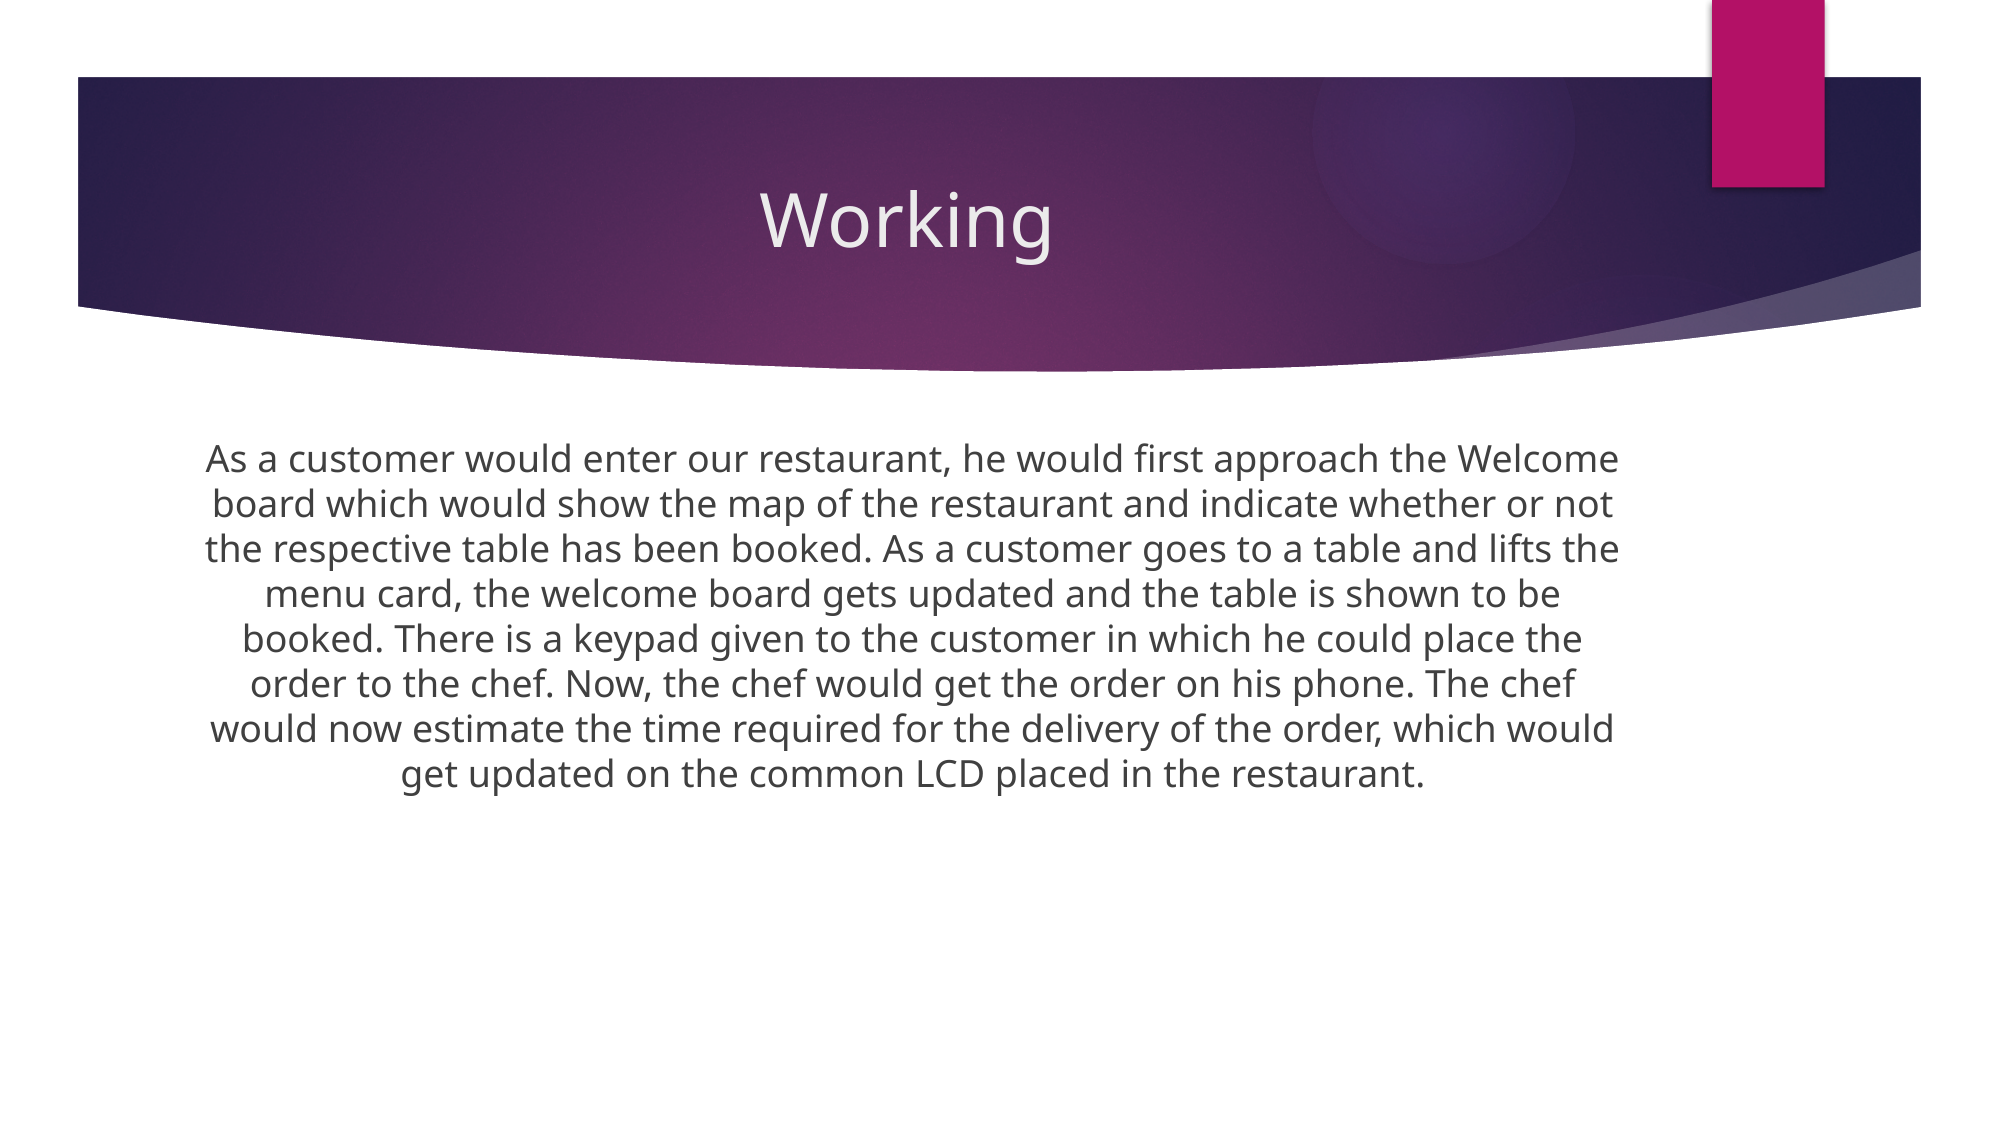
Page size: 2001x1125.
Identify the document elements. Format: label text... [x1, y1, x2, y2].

title Working [189, 159, 1627, 276]
list As a customer would enter our restaurant, he would first approach the Welcome board which would show the map of the restaurant and indicate whether or not the respective table has been booked. As a customer goes to a table and lifts the menu card, the welcome board gets updated and the table is shown to be booked. There is a keypad given to the customer in which he could place the order to the chef. Now, the chef would get the order on his phone. The chef would now estimate the time required for the delivery of the order, which would get updated on the common LCD placed in the restaurant. [189, 427, 1638, 988]
